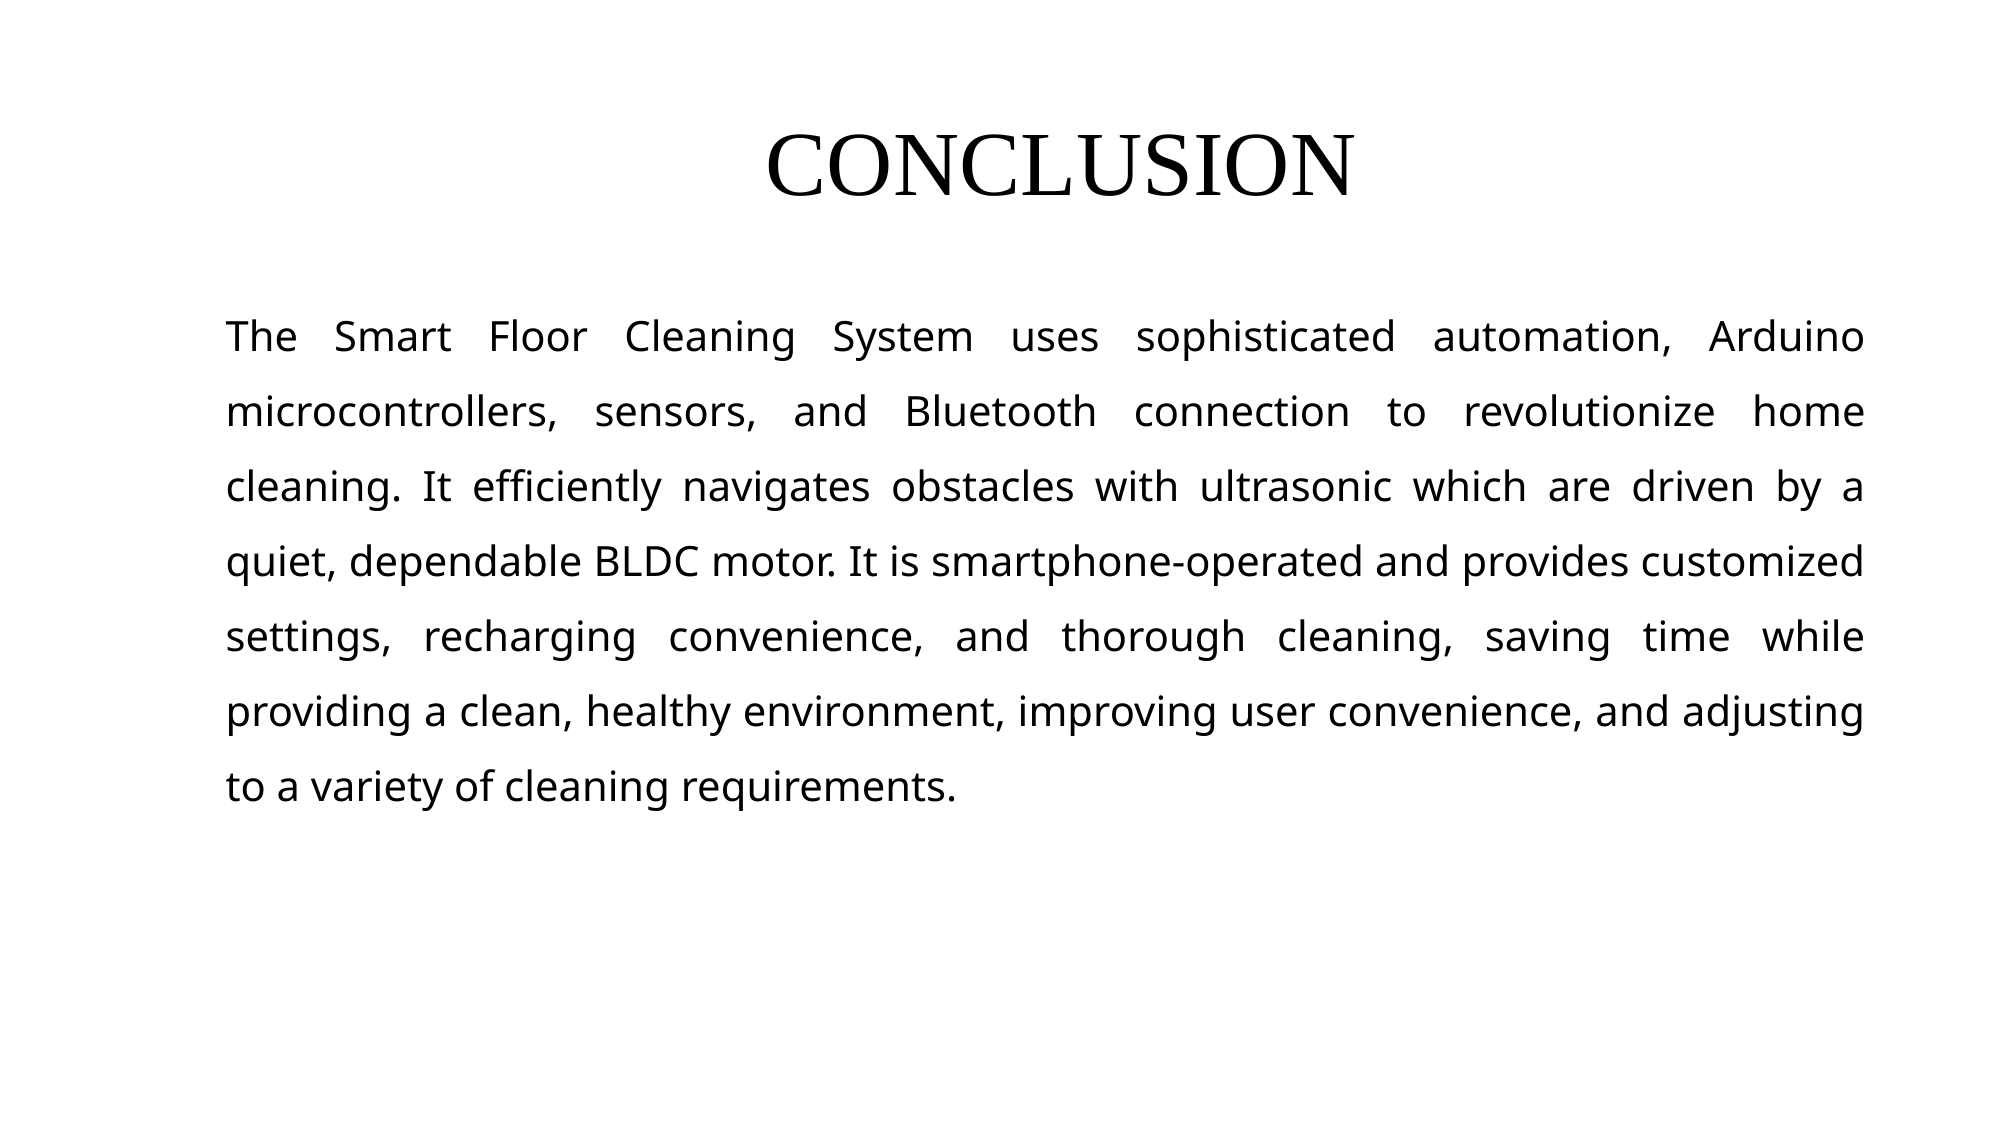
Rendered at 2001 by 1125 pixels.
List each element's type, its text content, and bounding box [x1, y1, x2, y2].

title CONCLUSION [210, 57, 1936, 275]
text_box The Smart Floor Cleaning System uses sophisticated automation, Arduino microcontrollers, sensors, and Bluetooth connection to revolutionize home cleaning. It efficiently navigates obstacles with ultrasonic which are driven by a quiet, dependable BLDC motor. It is smartphone-operated and provides customized settings, recharging convenience, and thorough cleaning, saving time while providing a clean, healthy environment, improving user convenience, and adjusting to a variety of cleaning requirements. [210, 277, 1881, 817]
